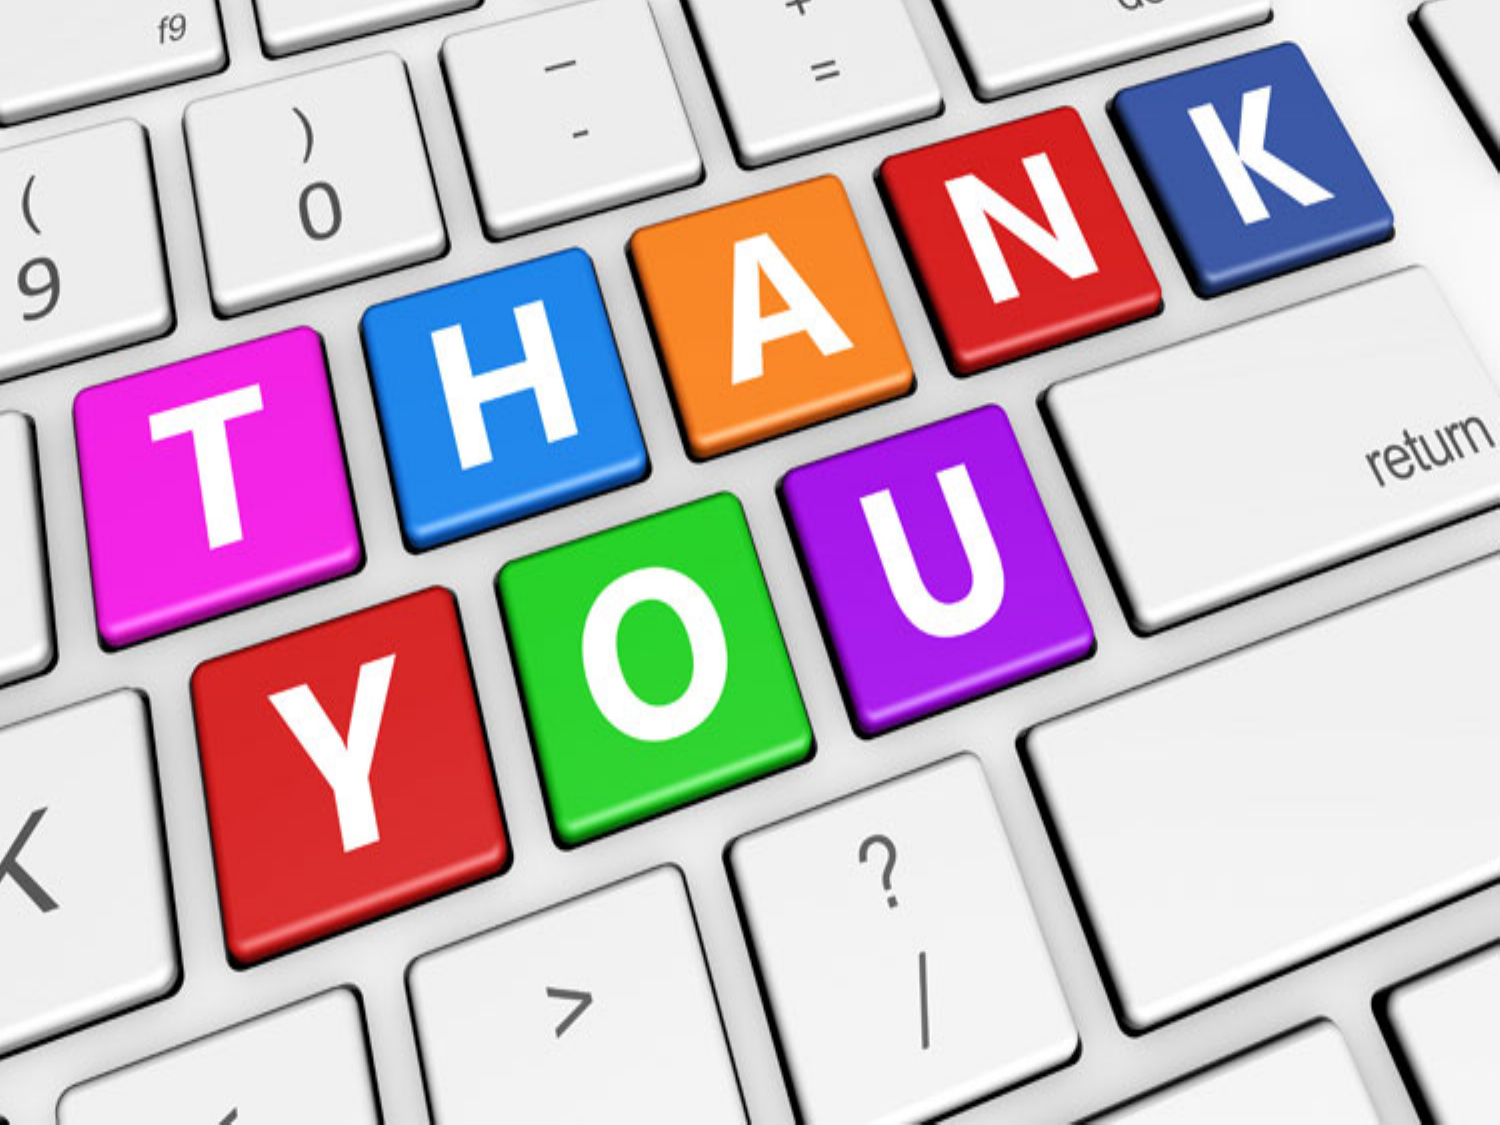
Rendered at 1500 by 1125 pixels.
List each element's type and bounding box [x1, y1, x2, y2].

list [0, 0, 1500, 1125]
